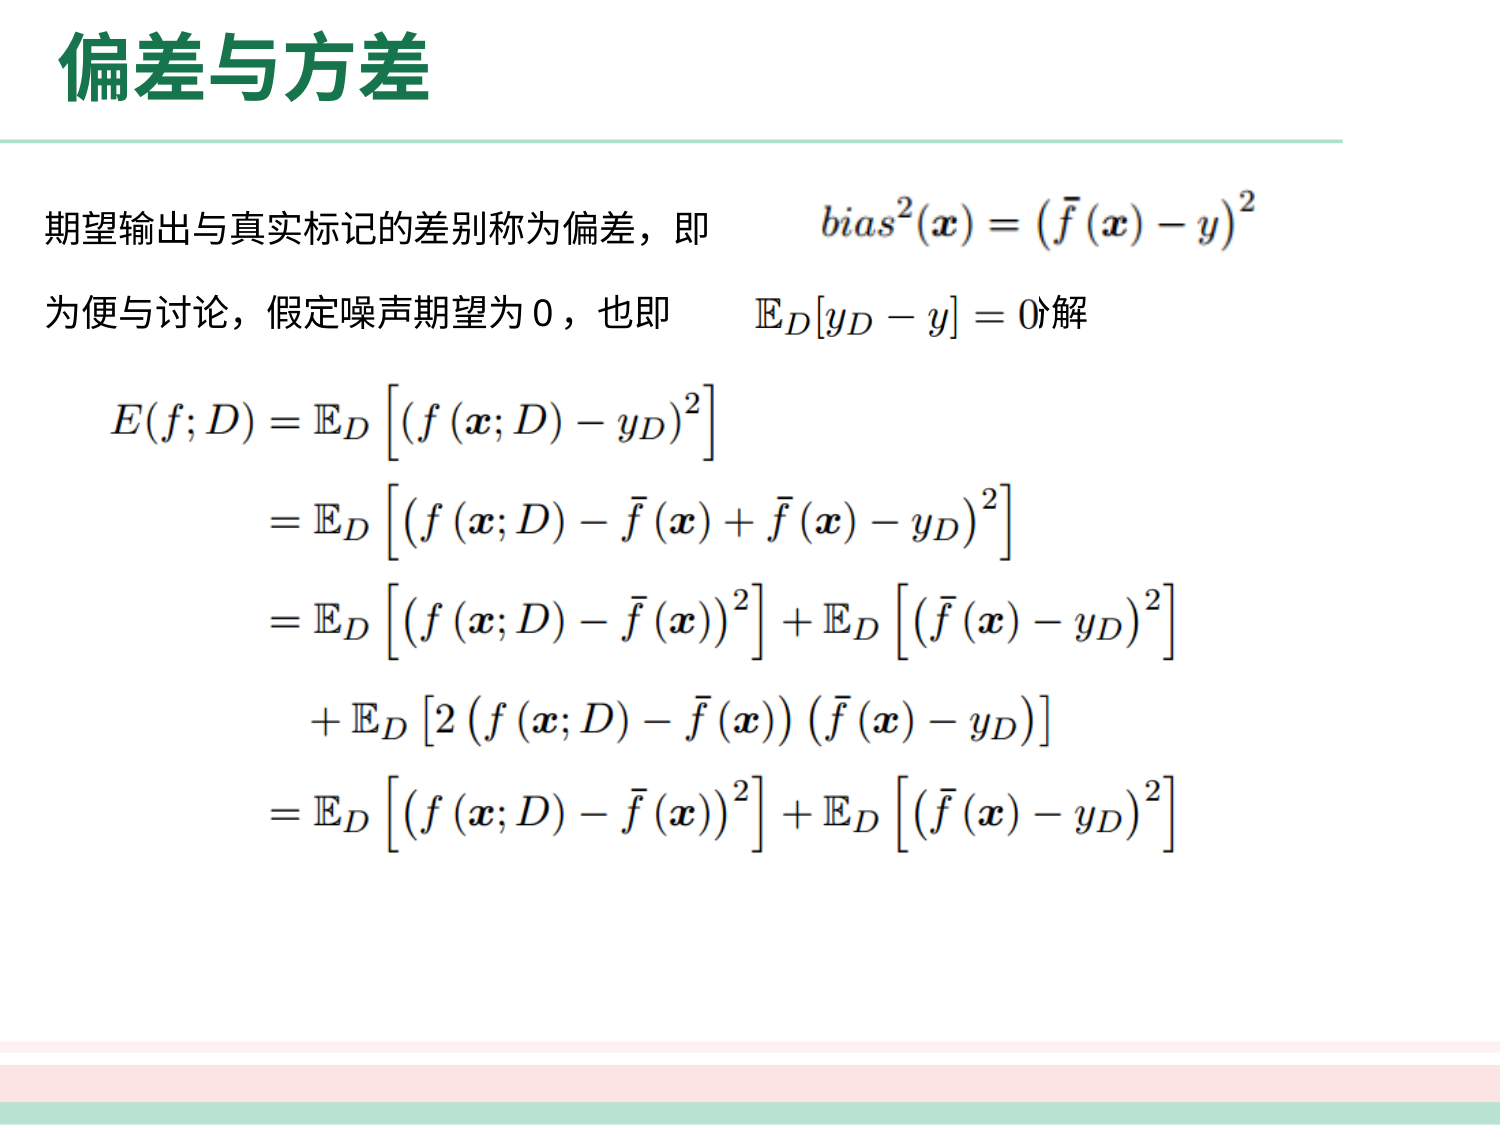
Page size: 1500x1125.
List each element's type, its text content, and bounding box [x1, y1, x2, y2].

title 偏差与方差 [42, 7, 1337, 135]
picture [0, 0, 1500, 1125]
list 期望输出与真实标记的差别称为偏差，即 为便与讨论，假定噪声期望为0，也即 , 对泛化误差分解 [29, 175, 1443, 342]
